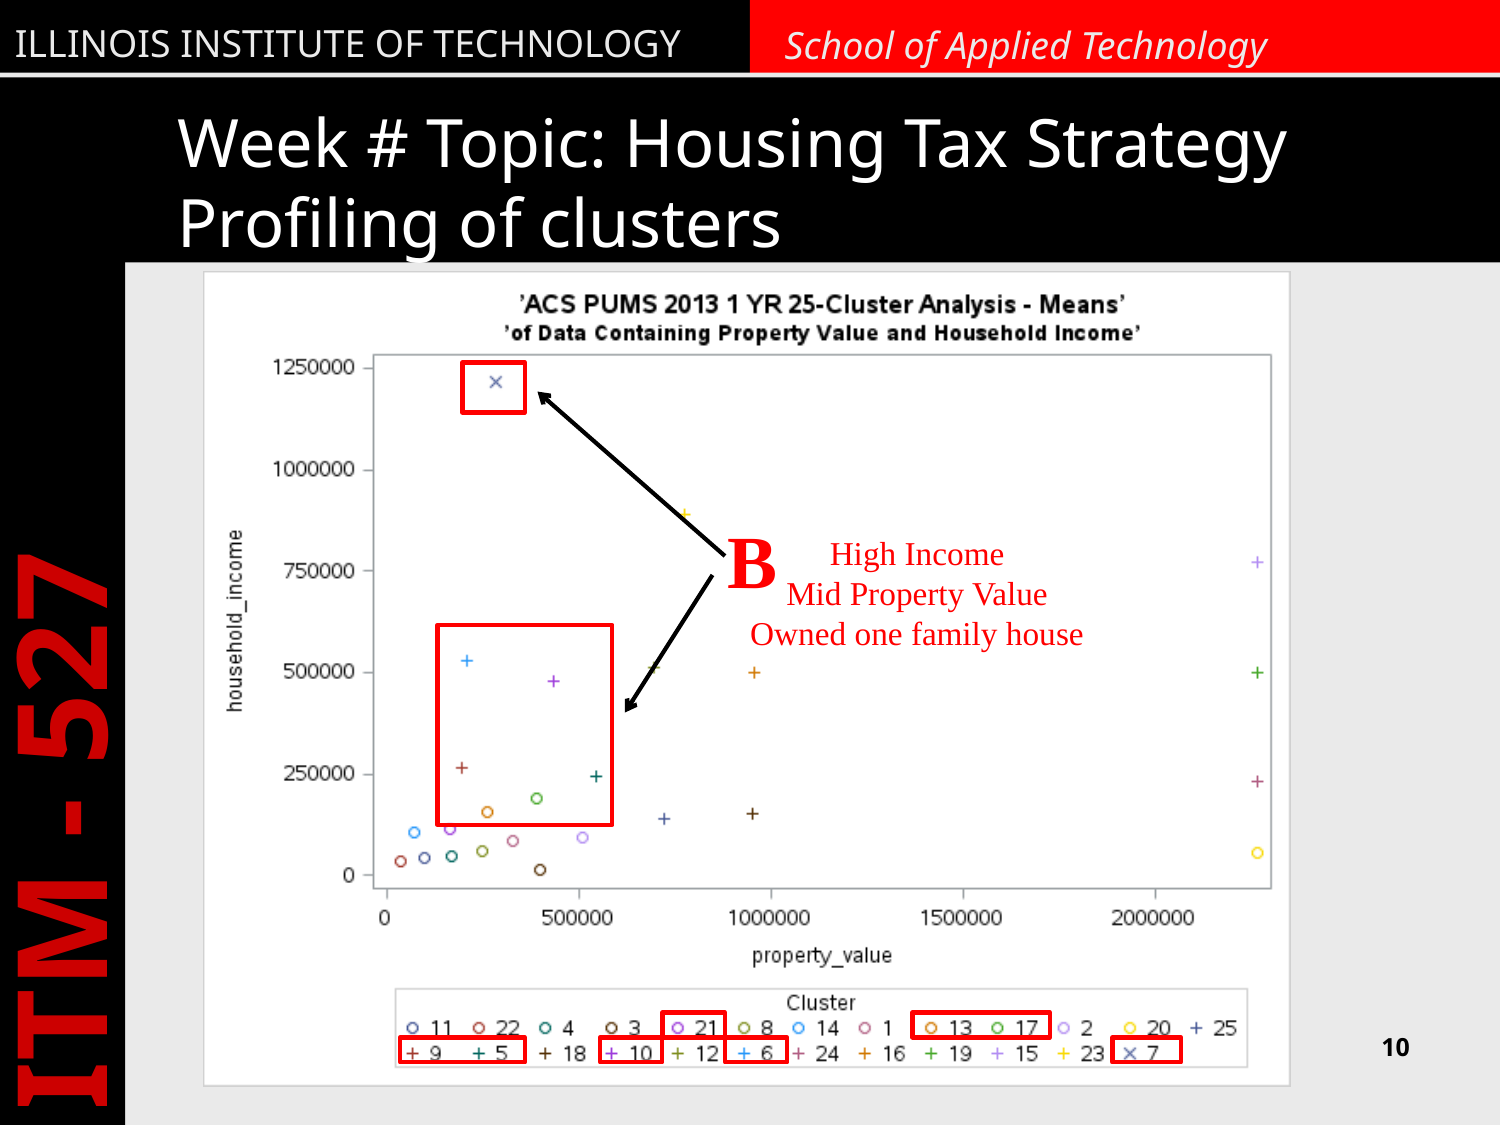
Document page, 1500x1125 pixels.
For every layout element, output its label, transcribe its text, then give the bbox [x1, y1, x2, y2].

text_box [624, 574, 713, 713]
picture [203, 270, 1291, 1087]
slide_number 10 [1074, 1024, 1426, 1103]
title Week # Topic: Housing Tax Strategy Profiling of clusters [162, 87, 1426, 276]
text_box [537, 391, 726, 557]
